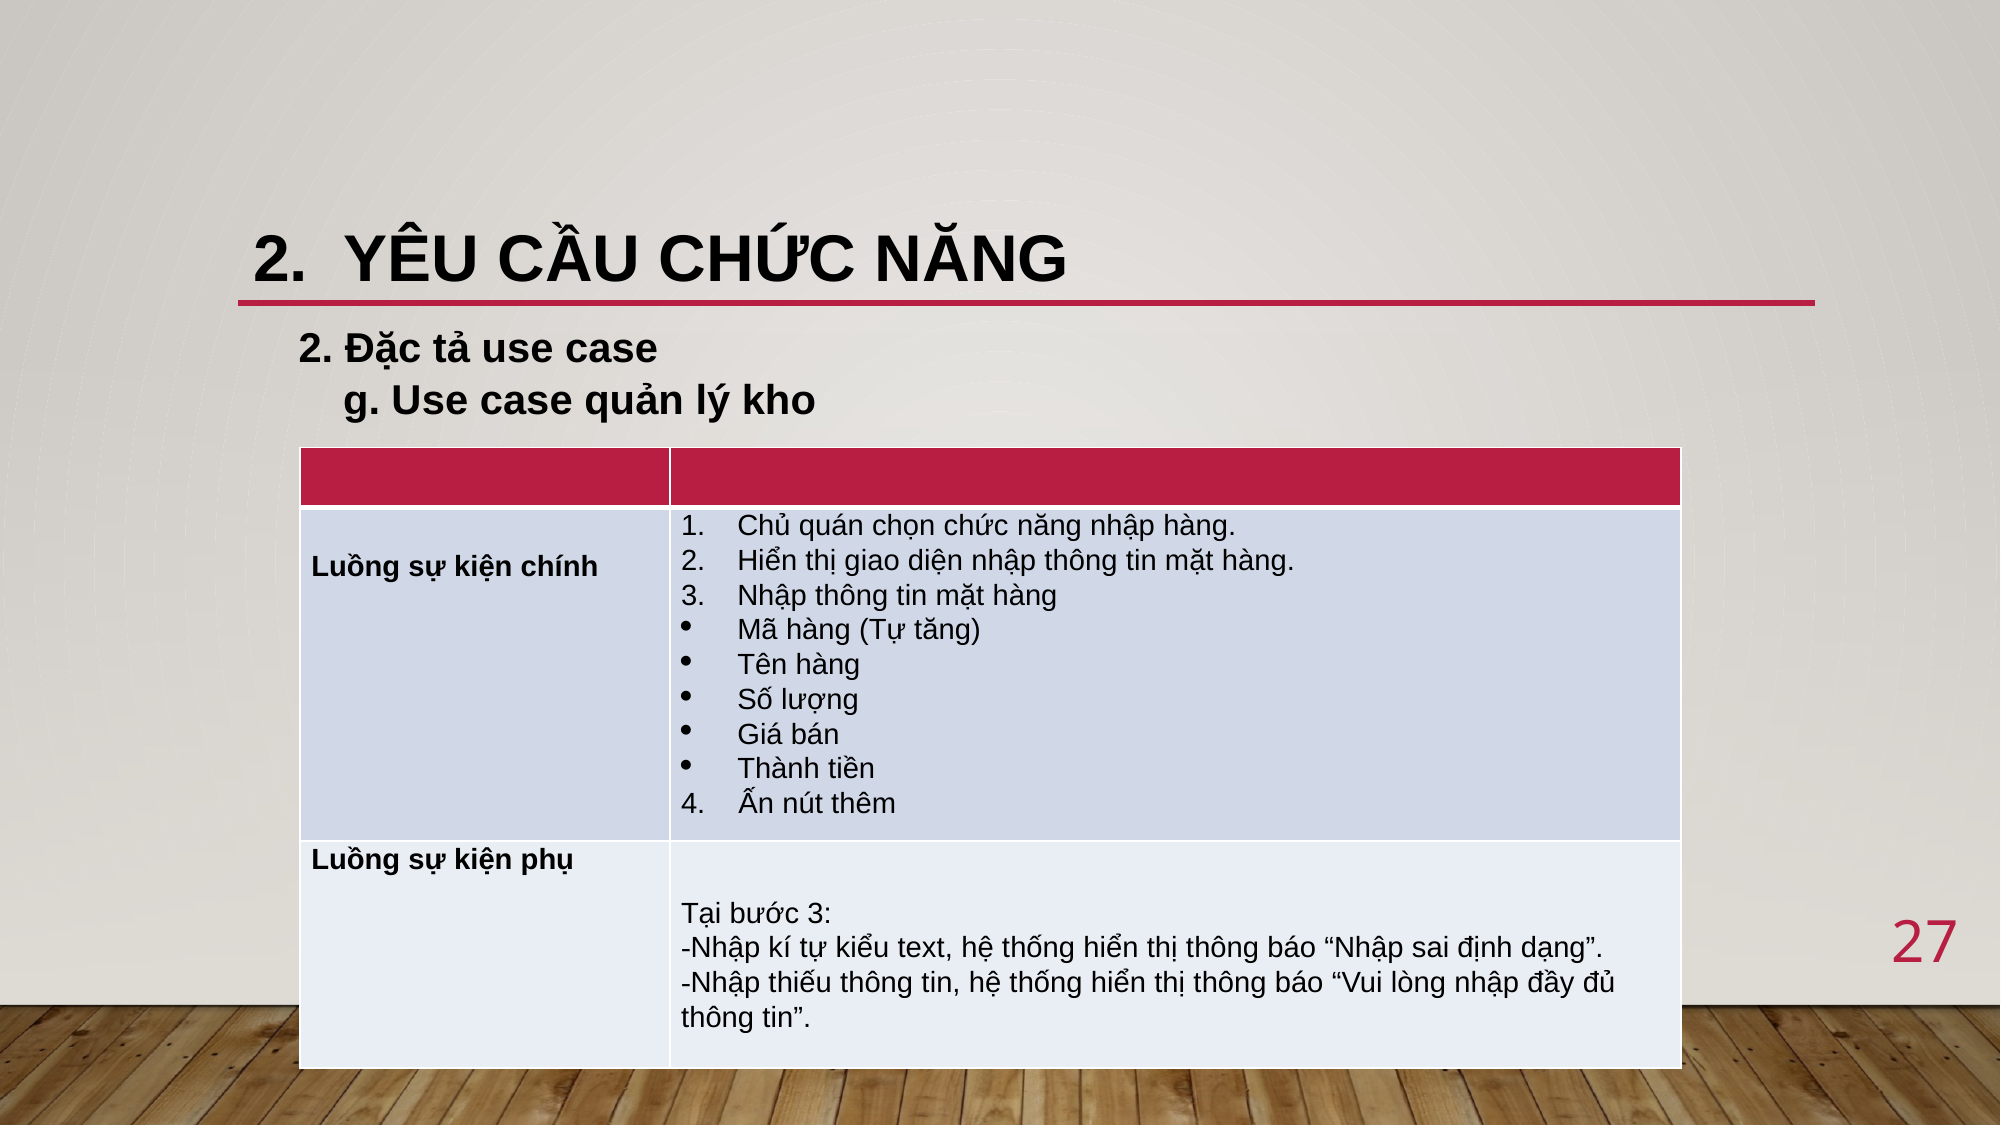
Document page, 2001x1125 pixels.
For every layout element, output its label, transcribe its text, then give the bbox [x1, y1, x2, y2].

table_cell Tại bước 3: Nhập kí tự kiểu text, hệ thống hiển thị thông báo “Nhập sai định dạng”. Nhập thiếu thông tin, hệ thống hiển thị thông báo “Vui lòng nhập đầy đủ thông tin”. [671, 842, 1680, 1067]
picture [0, 1005, 2000, 1125]
table_cell Luồng sự kiện phụ [301, 842, 669, 1067]
table_header [301, 448, 669, 505]
table_header [671, 448, 1680, 505]
table_cell Luồng sự kiện chính [301, 510, 669, 840]
slide_number 27 [1840, 896, 1974, 980]
title 2. Yêu cầu chức năng [238, 217, 1814, 305]
text_box 2. Đặc tả use case [283, 312, 792, 378]
text_box g. Use case quản lý kho [328, 365, 1003, 430]
table_cell Chủ quán chọn chức năng nhập hàng. Hiển thị giao diện nhập thông tin mặt hàng. Nhập thông tin mặt hàng Mã hàng (Tự tăng) Tên hàng Số lượng Giá bán Thành tiền 4. Ấn nút thêm [671, 510, 1680, 840]
